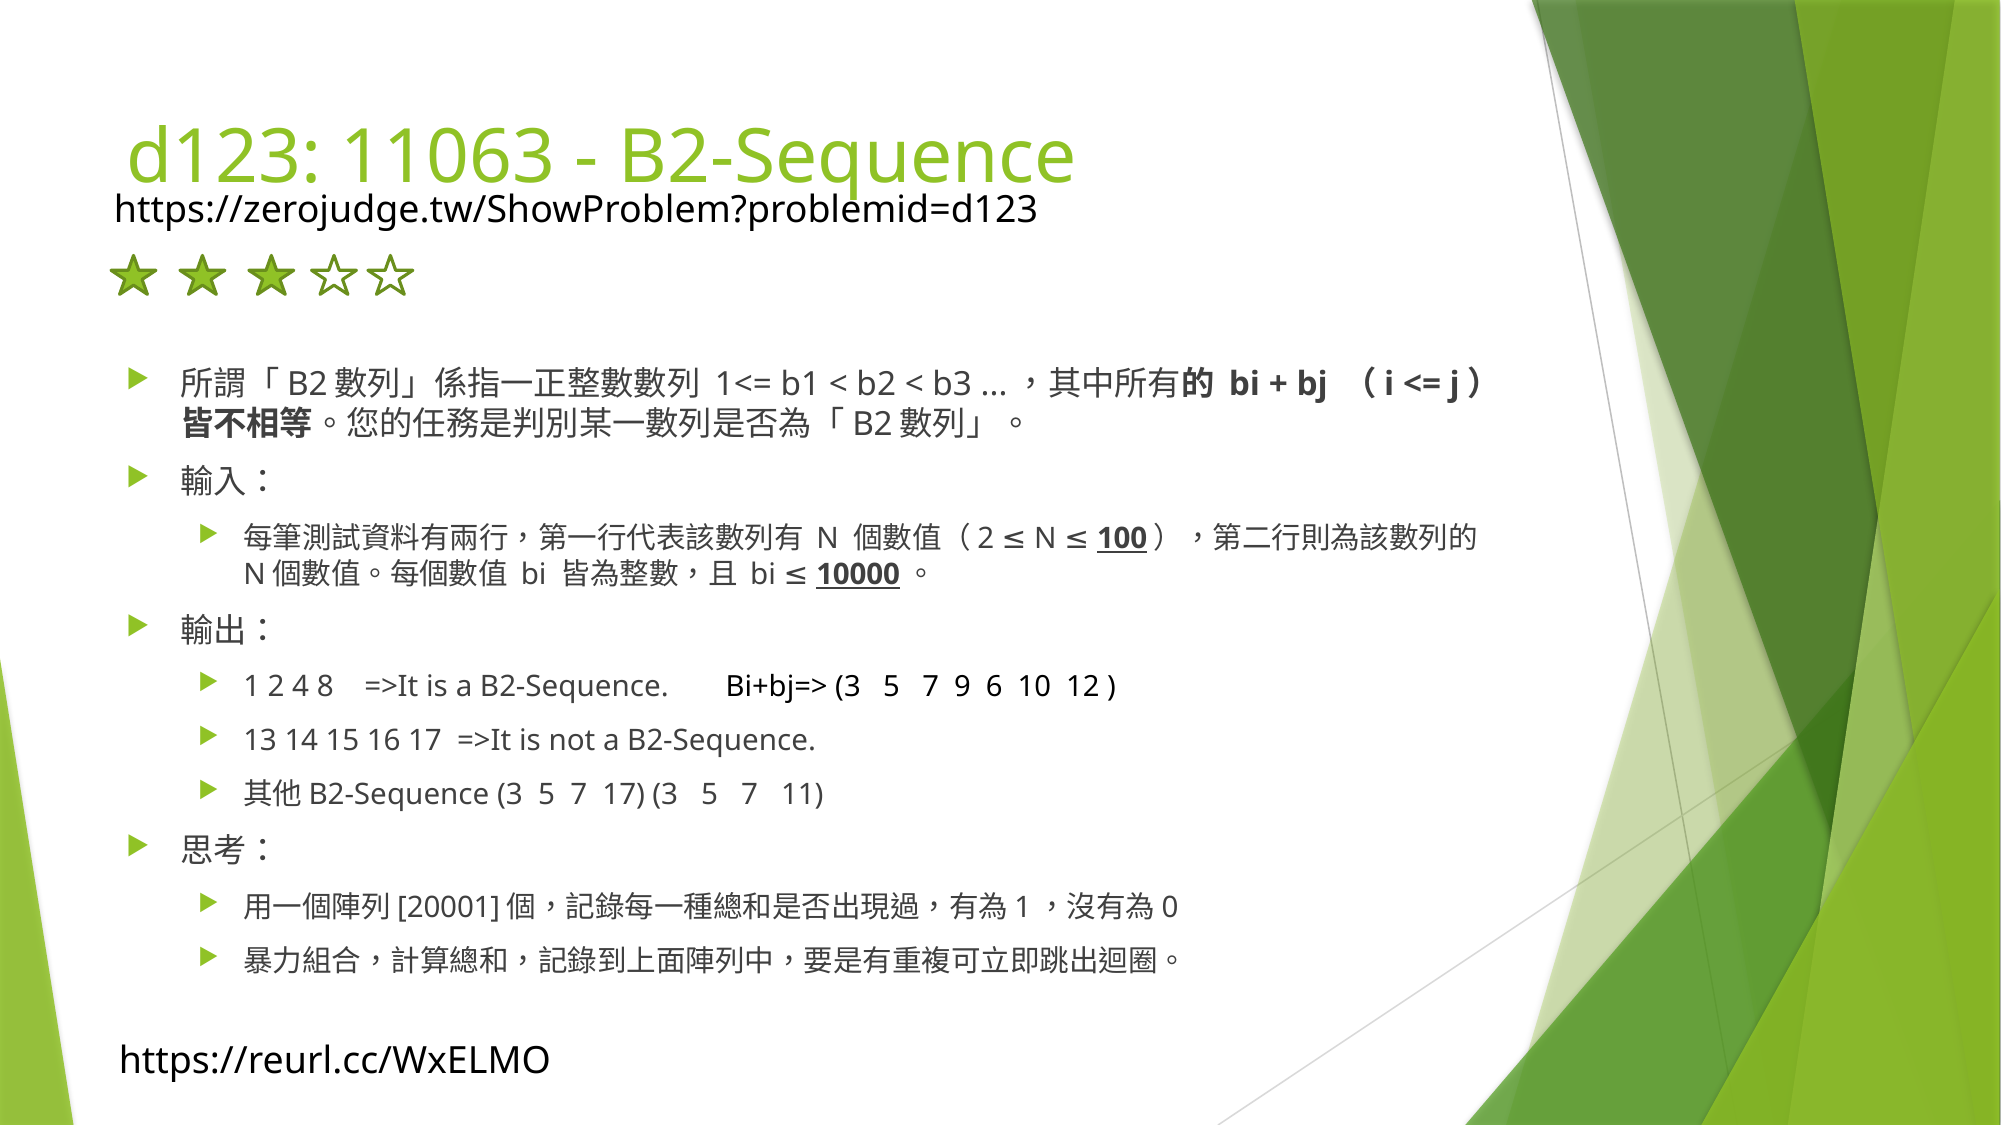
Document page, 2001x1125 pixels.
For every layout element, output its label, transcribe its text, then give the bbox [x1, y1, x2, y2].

text_box https://zerojudge.tw/ShowProblem?problemid=d123 [99, 177, 1054, 238]
text_box Bi+bj=> (3 5 7 9 6 10 12 ) [710, 659, 1132, 710]
list 所謂「B2數列」係指一正整數數列 1<= b1 < b2 < b3 ...，其中所有的 bi + bj （i <= j）皆不相等。您的任務是判別某一數列是否為「B2數列」。 輸入： 每筆測試資料有兩行，第一行代表該數列有 N 個數值（2 ≤ N ≤ 100），第二行則為該數列的N個數值。每個數值 bi 皆為整數，且 bi ≤ 10000。 輸出： 1 2 4 8 =>It is a B2-Sequence. 13 14 15 16 17 =>It is not a B2-Sequence. 其他B2-Sequence (3 5 7 17) (3 5 7 11) 思考： 用一個陣列[20001]個，記錄每一種總和是否出現過，有為1，沒有為0 暴力組合，計算總和，記錄到上面陣列中，要是有重複可立即跳出迴圈。 [111, 354, 1522, 992]
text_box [110, 254, 414, 295]
title d123: 11063 - B2-Sequence [111, 99, 1522, 317]
